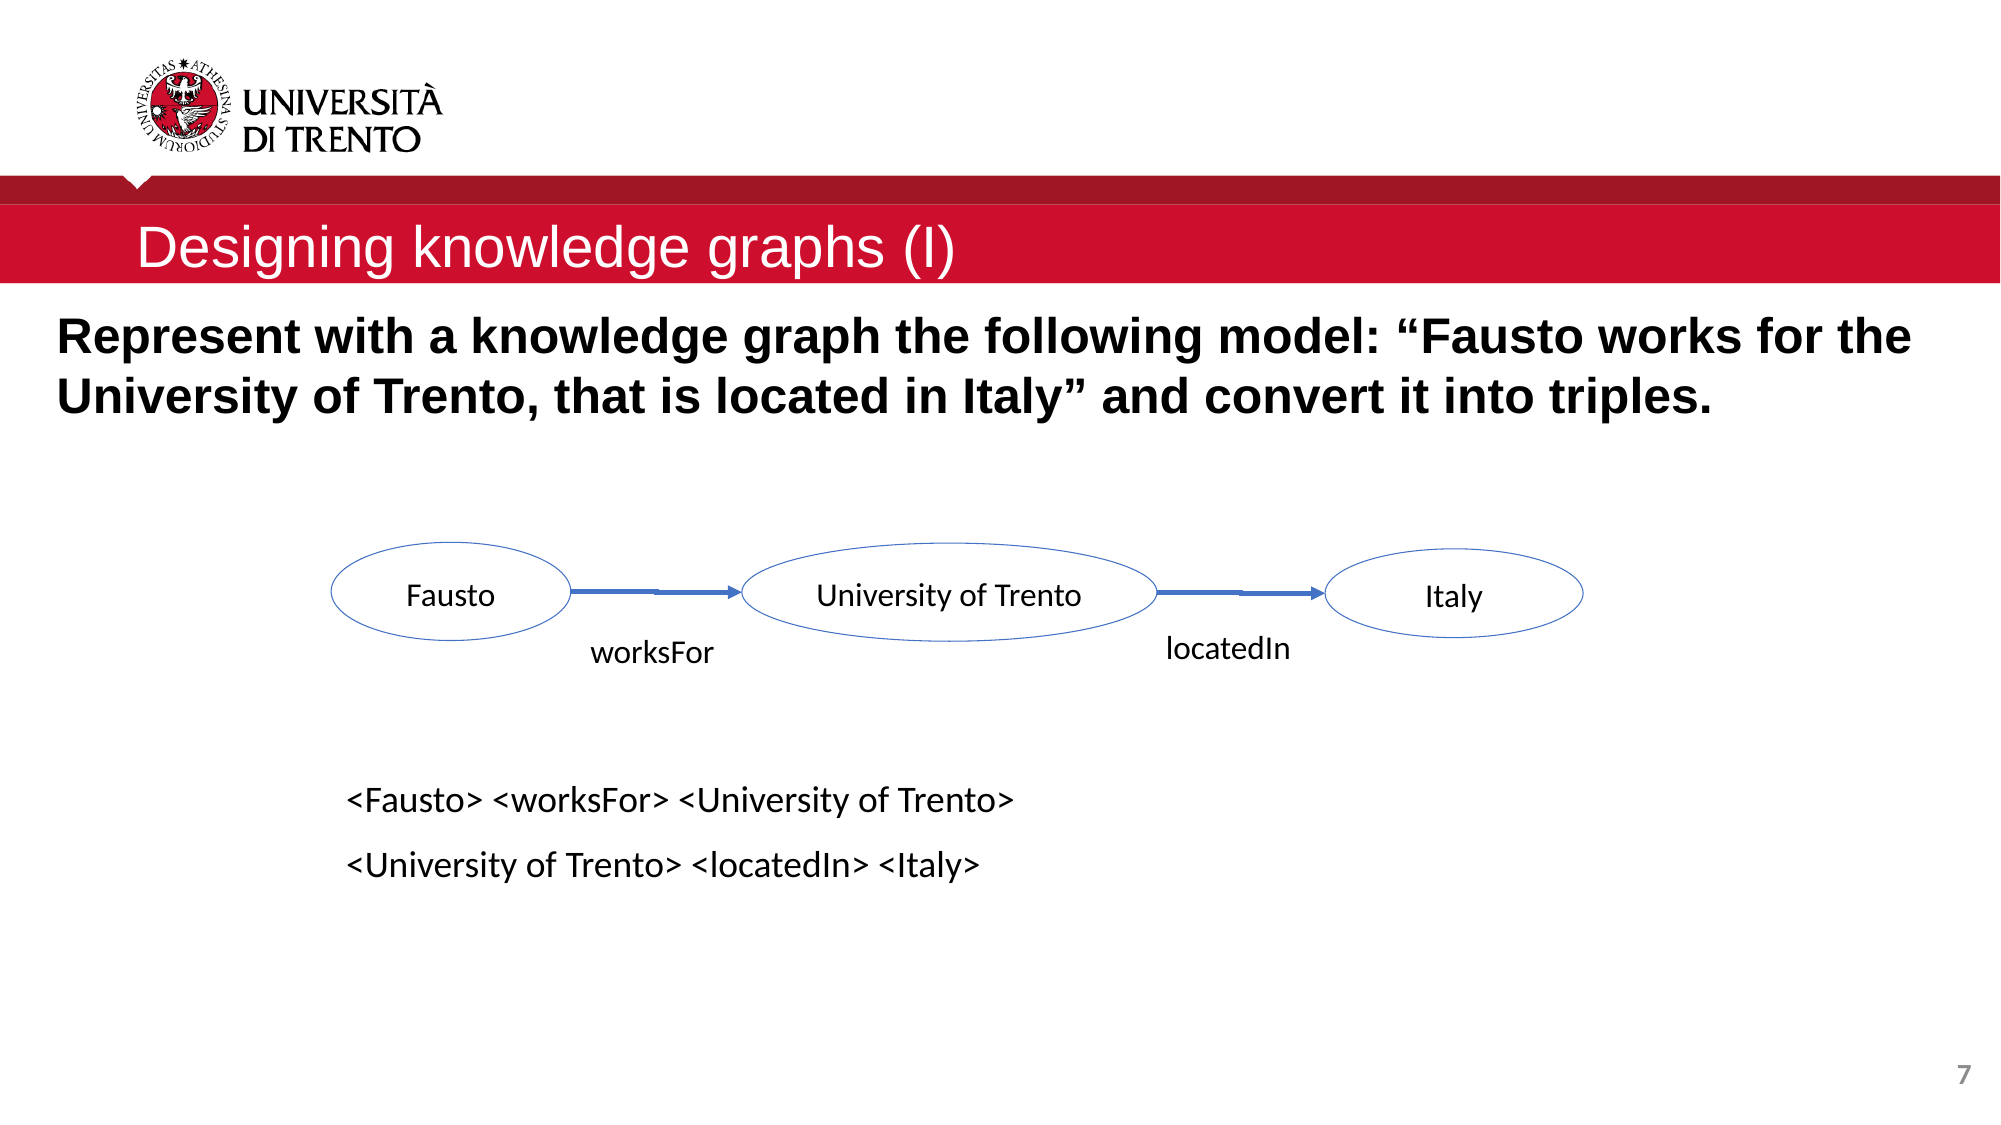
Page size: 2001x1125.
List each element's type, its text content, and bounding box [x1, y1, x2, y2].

picture [0, 0, 2001, 1125]
slide_number 7 [1536, 1042, 1987, 1103]
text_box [296, 476, 1640, 750]
text_box Represent with a knowledge graph the following model: “Fausto works for the University of Trento, that is located in Italy” and convert it into triples. [41, 295, 1959, 431]
list Designing knowledge graphs (I) [121, 209, 1858, 280]
text_box <Fausto> <worksFor> <University of Trento> <University of Trento> <locatedIn> <Italy> [331, 764, 1332, 893]
